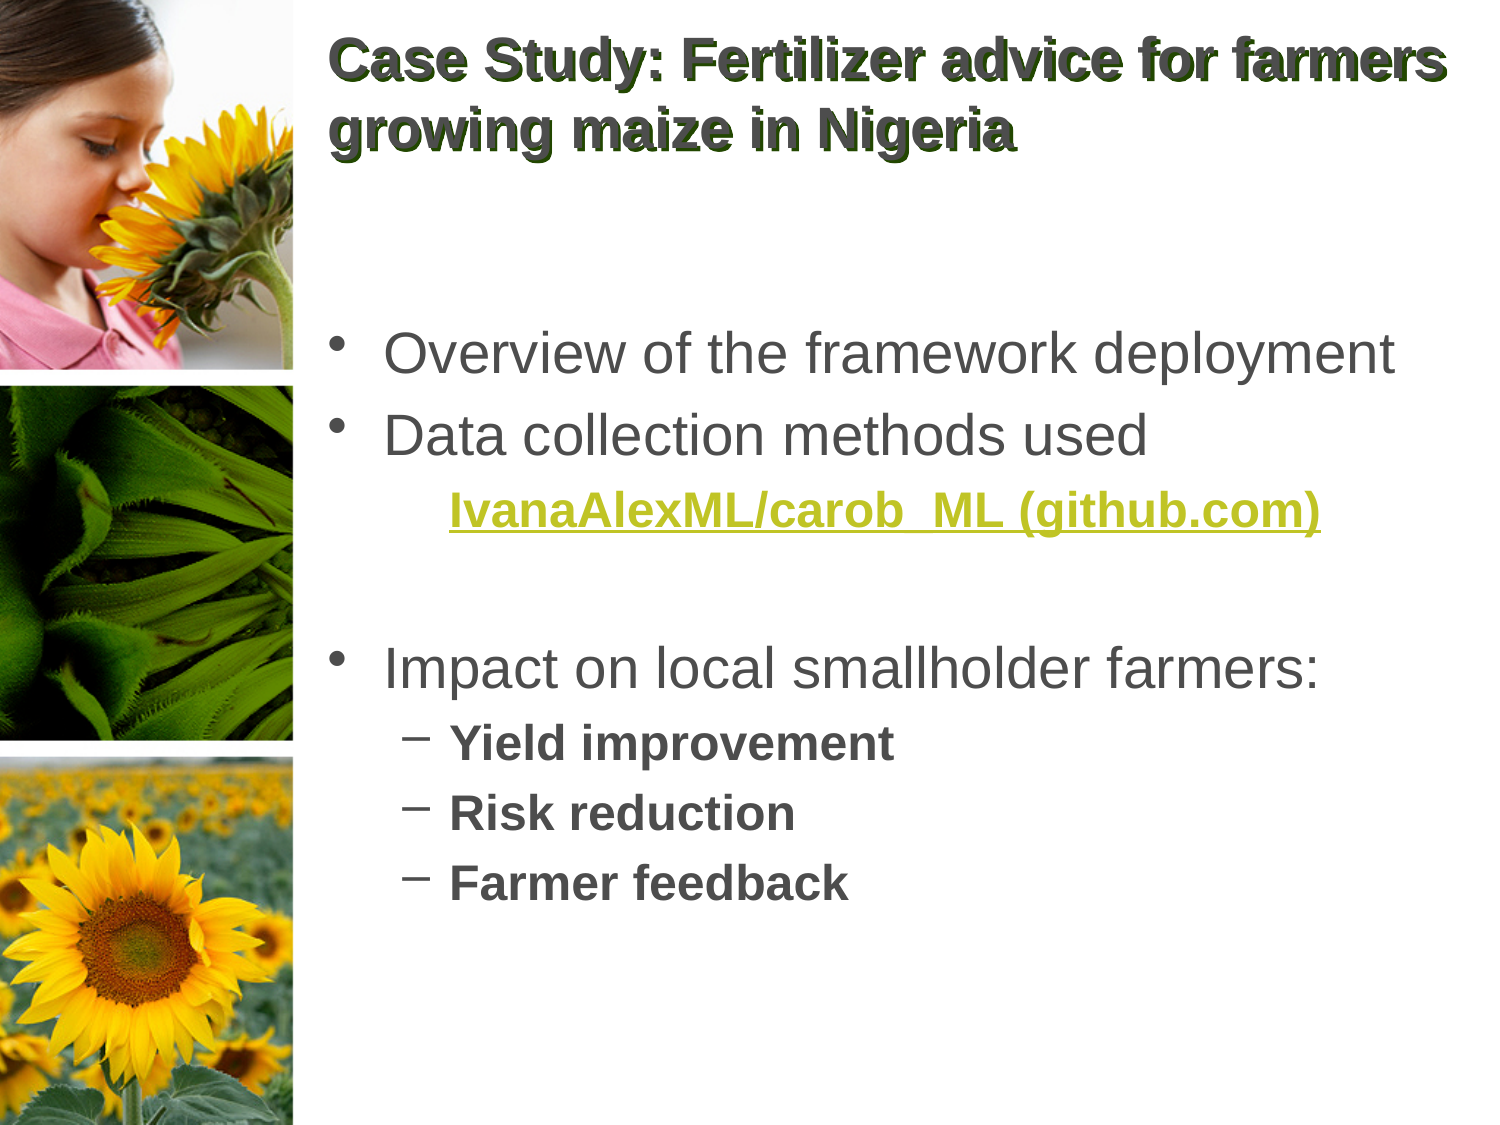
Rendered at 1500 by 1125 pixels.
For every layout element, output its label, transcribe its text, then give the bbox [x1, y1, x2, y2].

picture [0, 0, 1500, 1125]
title Case Study: Fertilizer advice for farmers growing maize in Nigeria [312, 30, 1471, 150]
list Overview of the framework deployment Data collection methods used IvanaAlexML/carob_ML (github.com) Impact on local smallholder farmers: Yield improvement Risk reduction Farmer feedback [312, 307, 1471, 1000]
